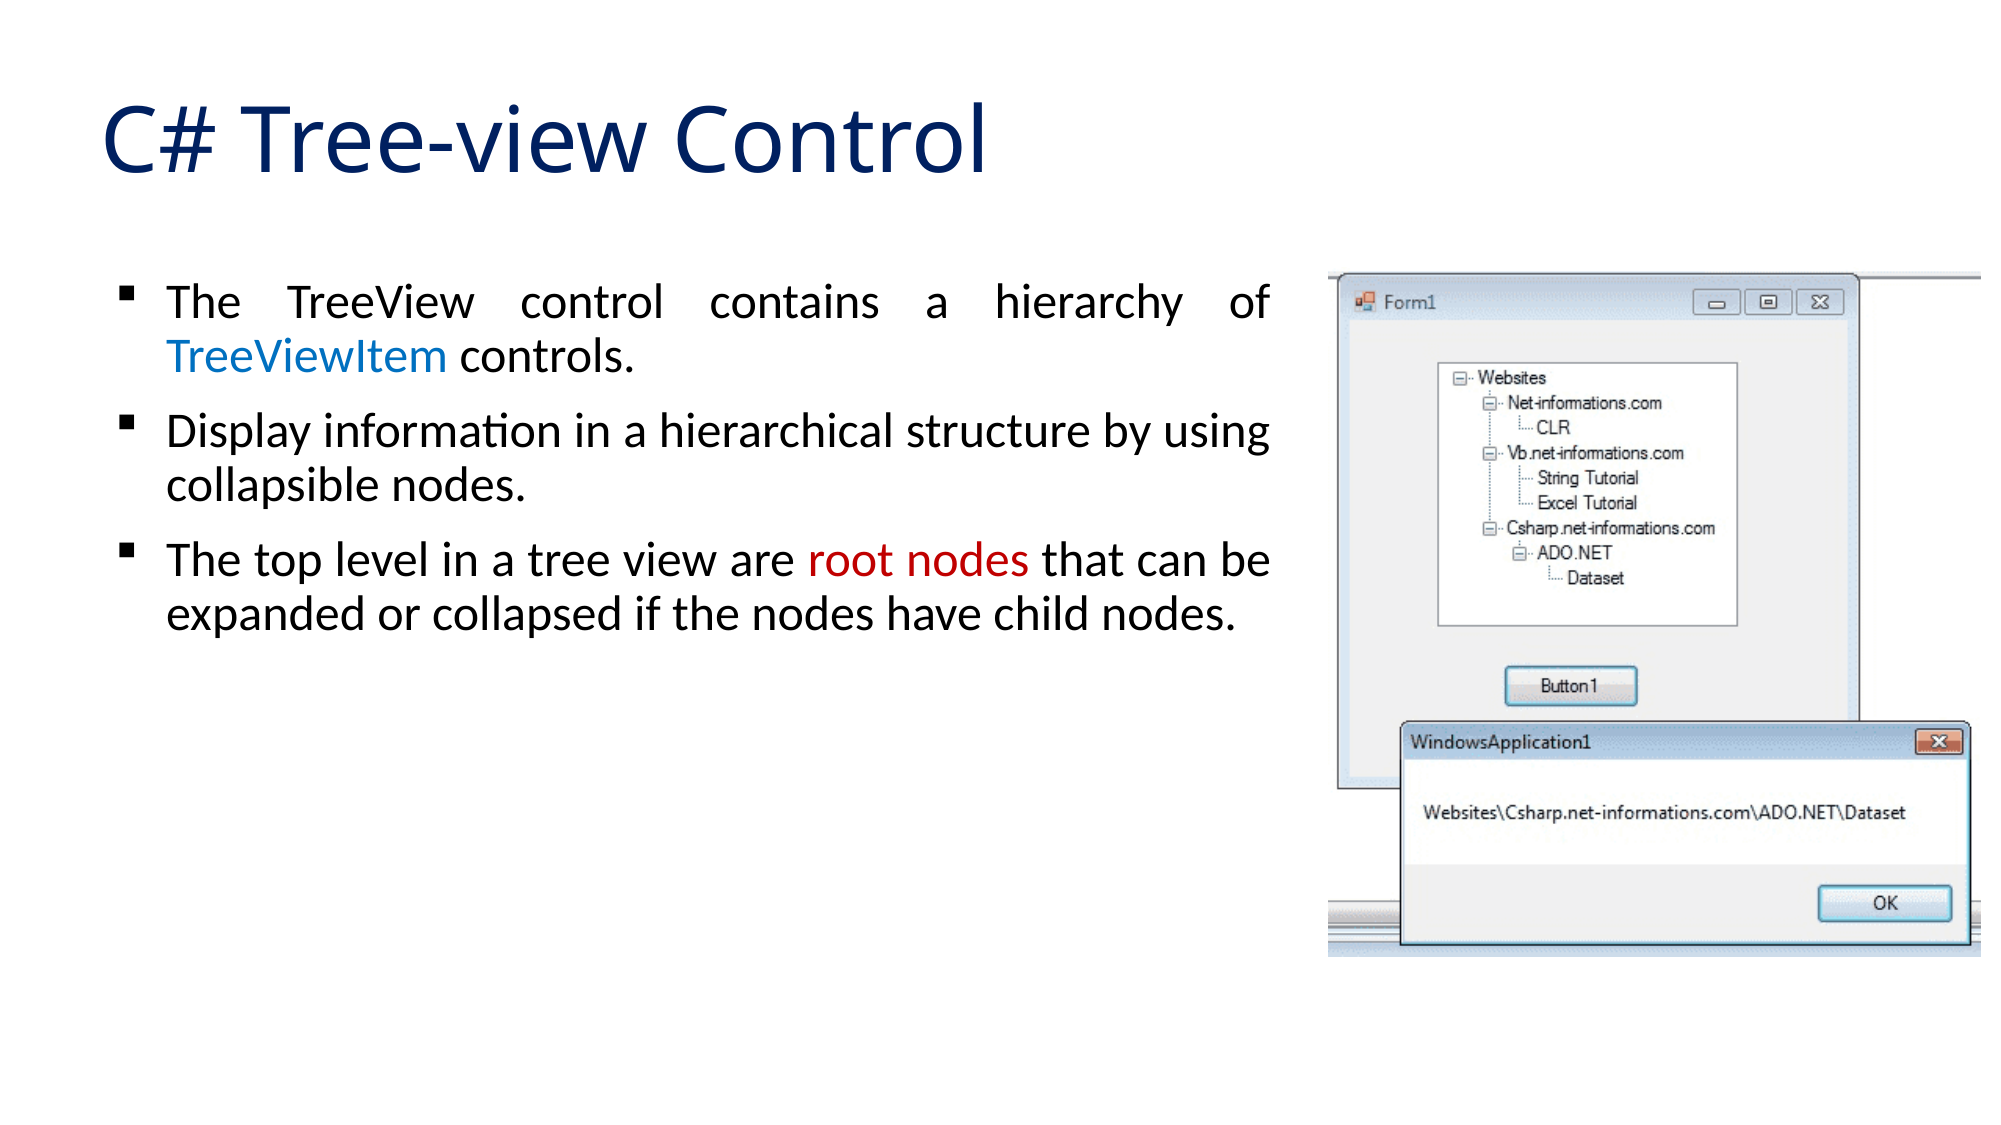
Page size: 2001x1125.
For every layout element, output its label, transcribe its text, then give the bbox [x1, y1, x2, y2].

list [1328, 267, 1981, 957]
list The TreeView control contains a hierarchy of TreeViewItem controls. Display information in a hierarchical structure by using collapsible nodes. The top level in a tree view are root nodes that can be expanded or collapsed if the nodes have child nodes. [85, 267, 1286, 1022]
title C# Tree-view Control [85, 61, 1736, 224]
